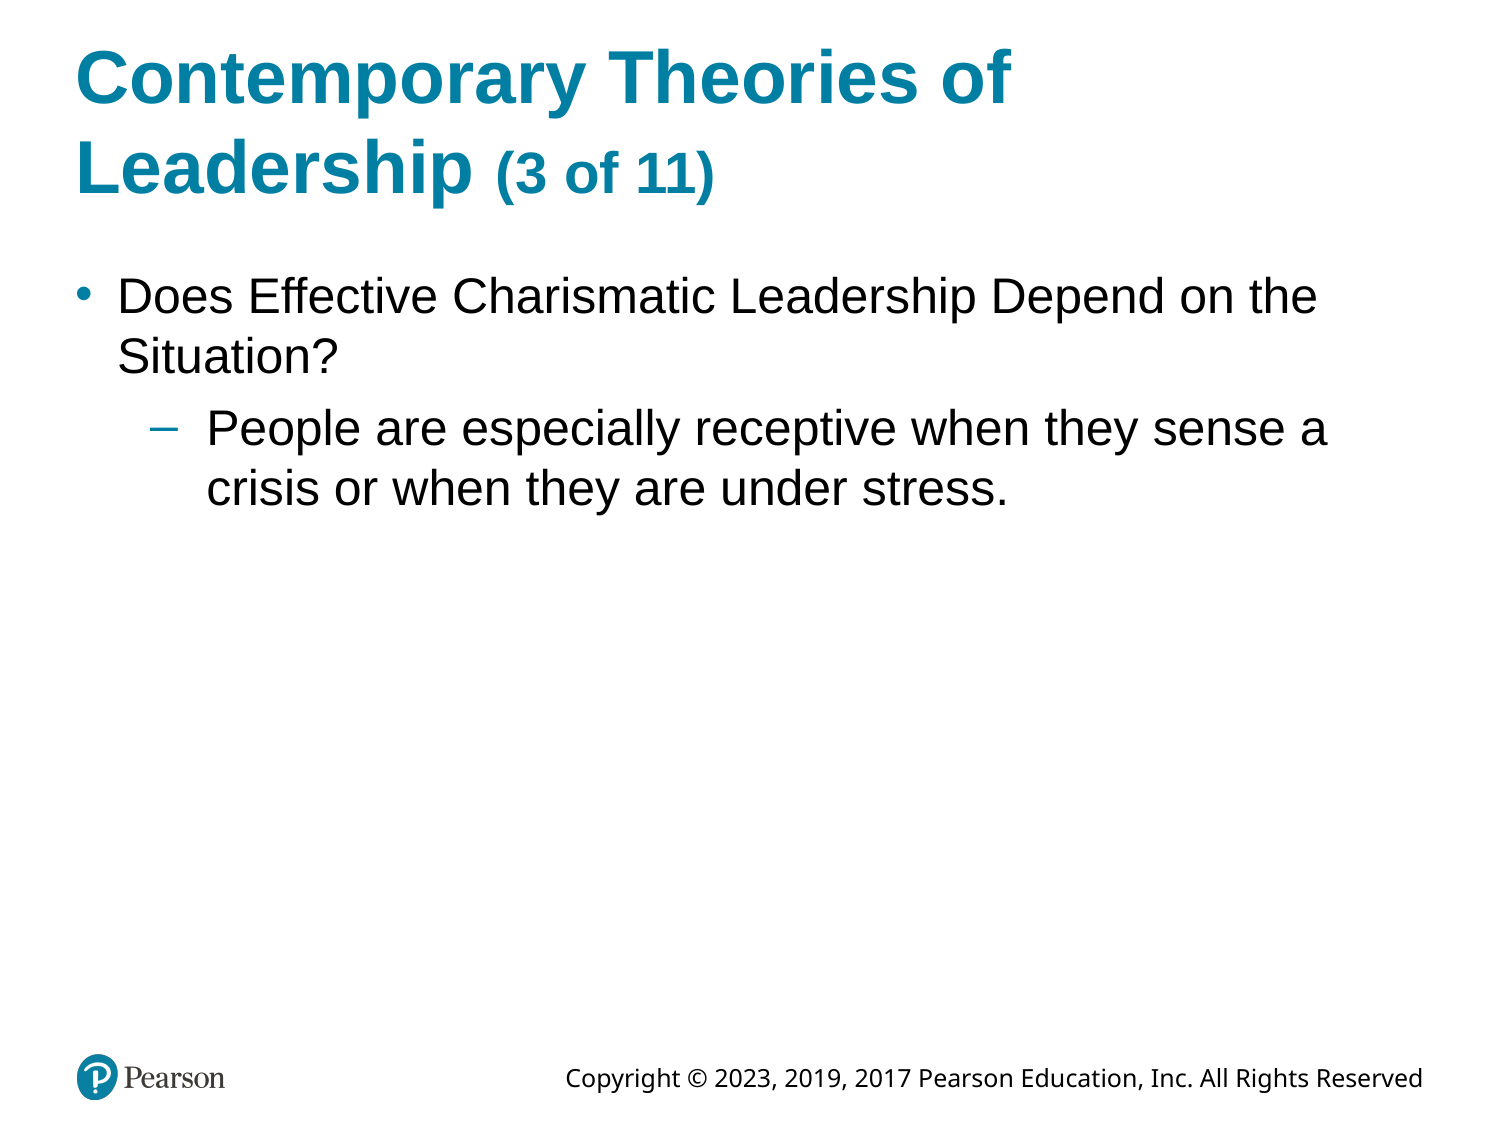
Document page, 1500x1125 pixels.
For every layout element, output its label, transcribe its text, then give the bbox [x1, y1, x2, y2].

picture [85, 1063, 110, 1087]
title Contemporary Theories of Leadership (3 of 11) [75, 21, 1425, 67]
picture [77, 1087, 88, 1100]
picture [77, 1054, 92, 1069]
list Does Effective Charismatic Leadership Depend on the Situation? People are especially receptive when they sense a crisis or when they are under stress. [75, 67, 1425, 712]
picture [102, 1054, 225, 1100]
